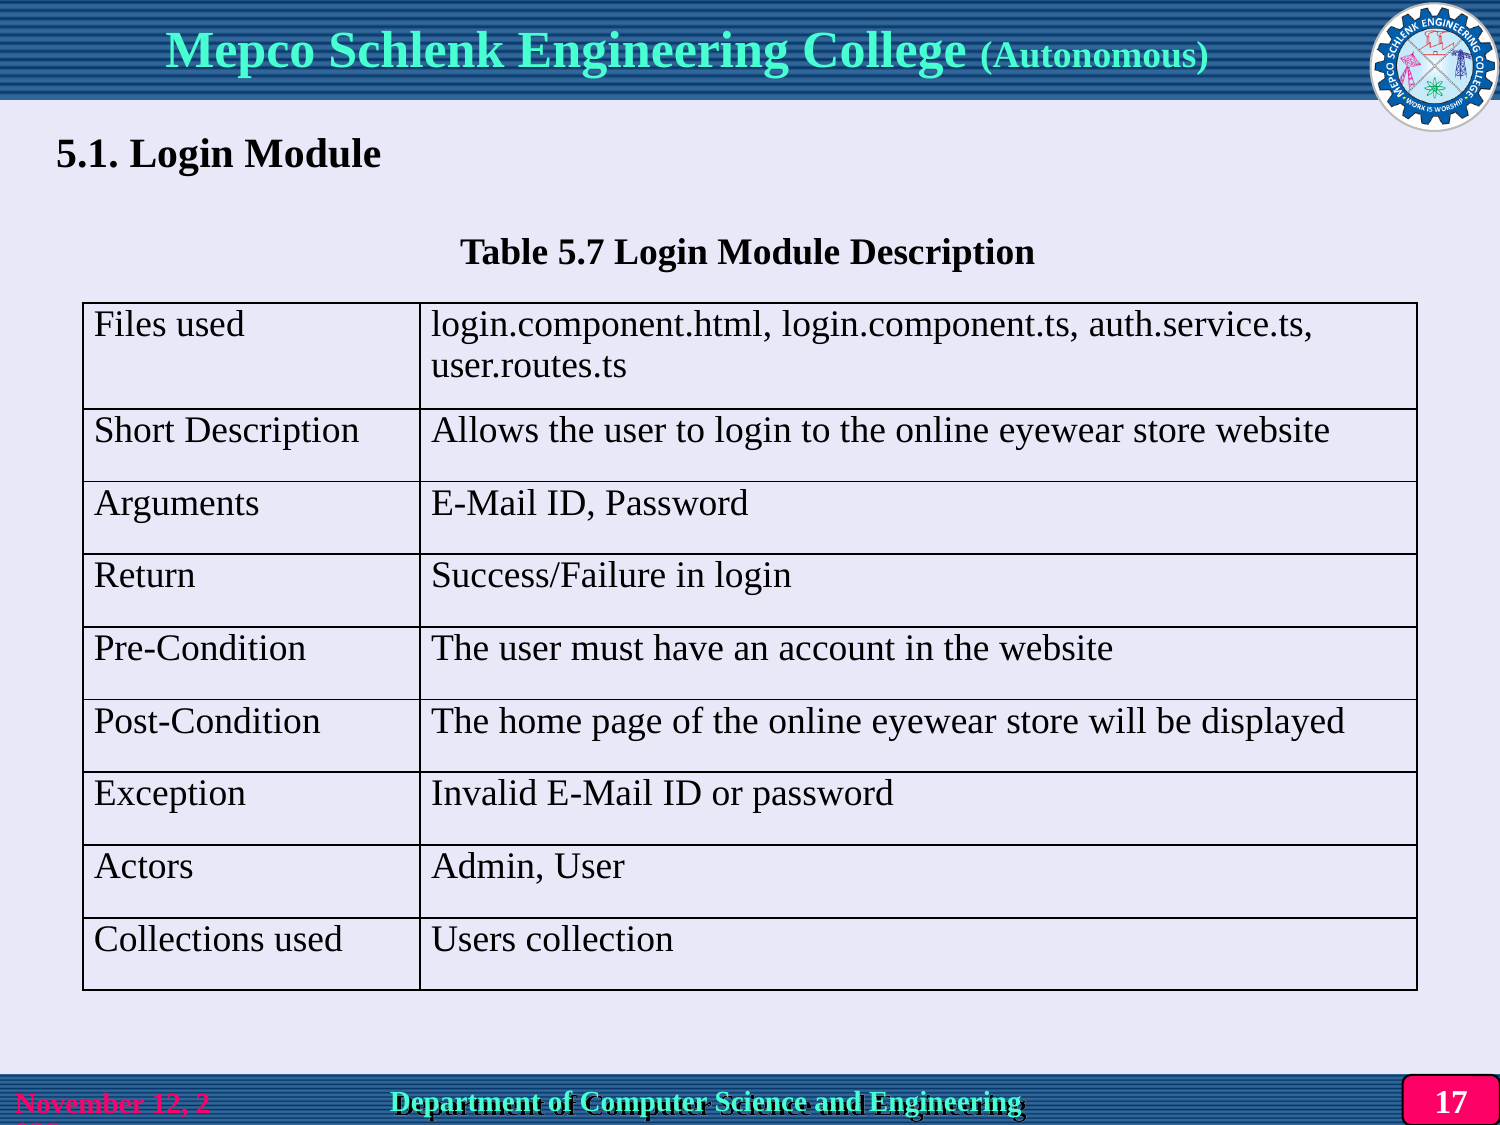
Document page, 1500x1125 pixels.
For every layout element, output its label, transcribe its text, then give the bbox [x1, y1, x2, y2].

table_cell Users collection [421, 919, 1416, 989]
table_cell Actors [84, 846, 419, 917]
text_box Table 5.7 Login Module Description [372, 212, 1126, 280]
picture [0, 1074, 1500, 1125]
table_cell Success/Failure in login [421, 555, 1416, 626]
table_cell Exception [84, 773, 419, 844]
table_cell Invalid E-Mail ID or password [421, 773, 1416, 844]
table_cell Collections used [84, 919, 419, 989]
table_cell Short Description [84, 410, 419, 481]
table_cell Allows the user to login to the online eyewear store website [421, 410, 1416, 481]
table_cell The user must have an account in the website [421, 628, 1416, 699]
picture [0, 0, 1500, 125]
text_box [1405, 125, 1464, 133]
table_cell Return [84, 555, 419, 626]
table_cell Post-Condition [84, 700, 419, 771]
table_cell The home page of the online eyewear store will be displayed [421, 700, 1416, 771]
table_cell E-Mail ID, Password [421, 482, 1416, 553]
text_box 5.1. Login Module [41, 118, 629, 184]
table_header login.component.html, login.component.ts, auth.service.ts, user.routes.ts [421, 304, 1416, 408]
table_header Files used [84, 304, 419, 408]
table_cell Arguments [84, 482, 419, 553]
table_cell Pre-Condition [84, 628, 419, 699]
table_cell Admin, User [421, 846, 1416, 917]
